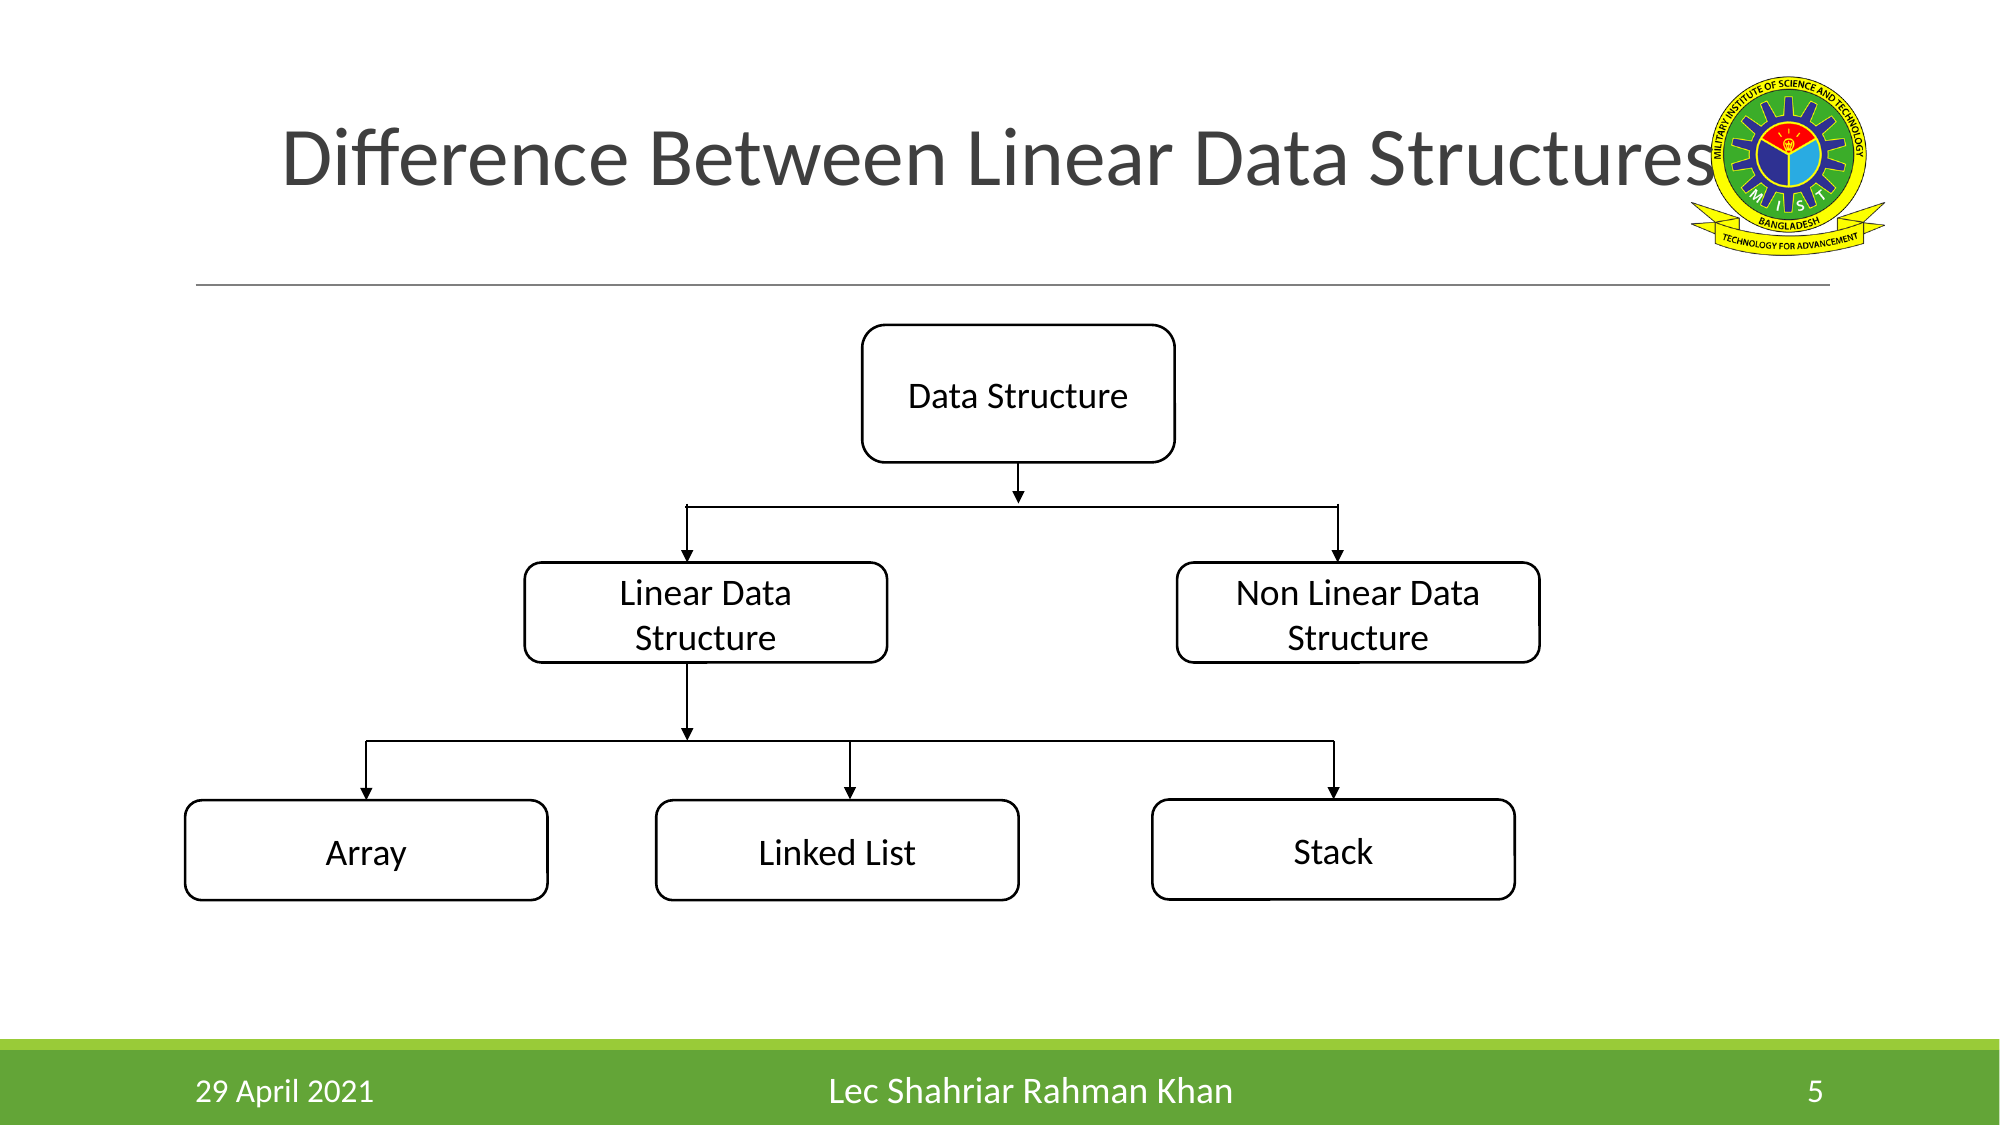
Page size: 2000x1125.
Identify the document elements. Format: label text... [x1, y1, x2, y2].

text_box Non Linear Data Structure [1177, 562, 1540, 663]
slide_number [179, 1059, 586, 1120]
text_box Linked List [656, 800, 1019, 901]
text_box Stack [1152, 799, 1515, 900]
text_box Difference Between Linear Data Structures [249, 42, 1750, 211]
text_box Data Structure [862, 324, 1175, 463]
slide_number ‹#› [1623, 1059, 1839, 1120]
picture [1687, 73, 1887, 259]
text_box Linear Data Structure [524, 562, 888, 663]
text_box Array [185, 800, 548, 901]
